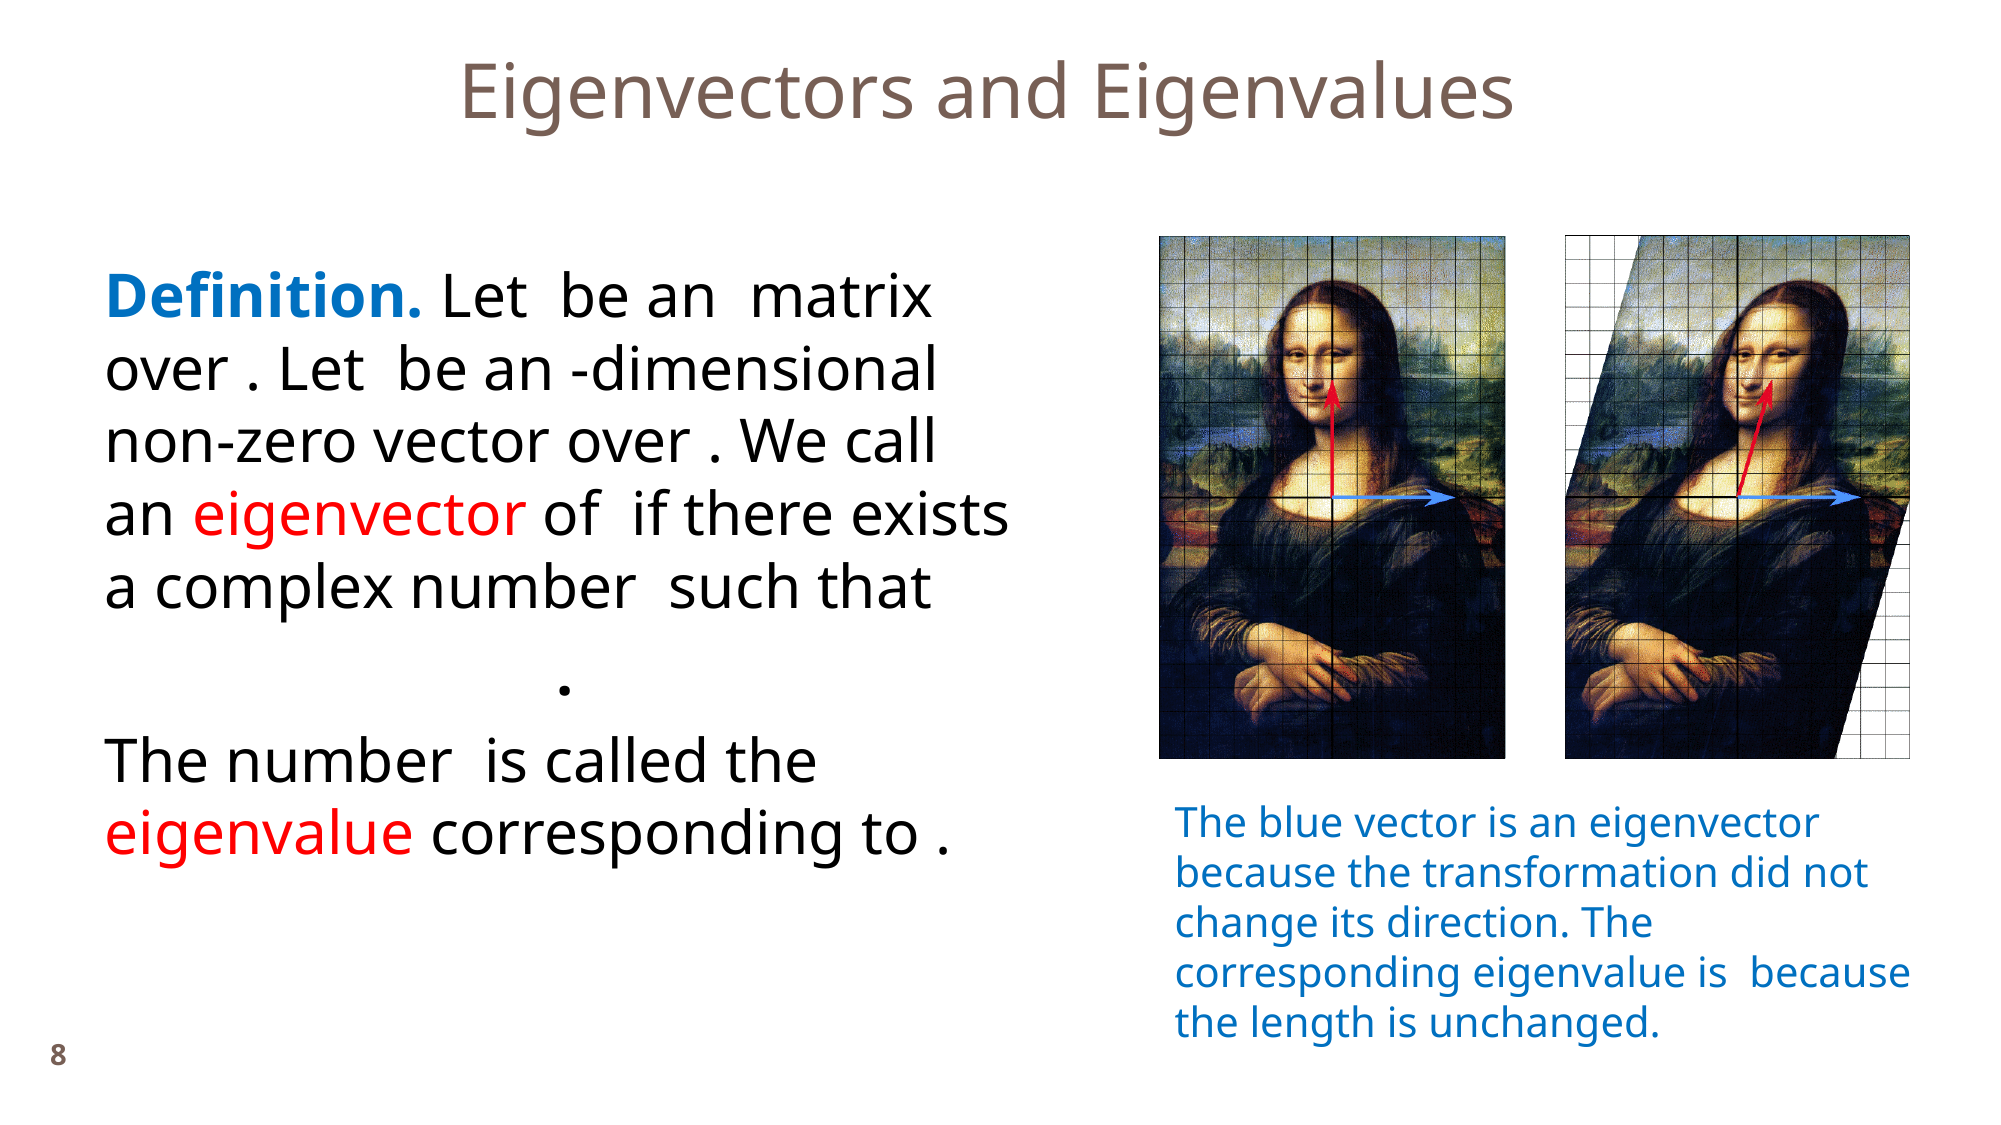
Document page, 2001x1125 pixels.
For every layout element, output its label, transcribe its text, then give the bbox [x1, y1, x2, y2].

text_box Eigenvectors and Eigenvalues [443, 35, 1557, 161]
picture [1159, 235, 1911, 759]
slide_number 8 [0, 1025, 117, 1088]
